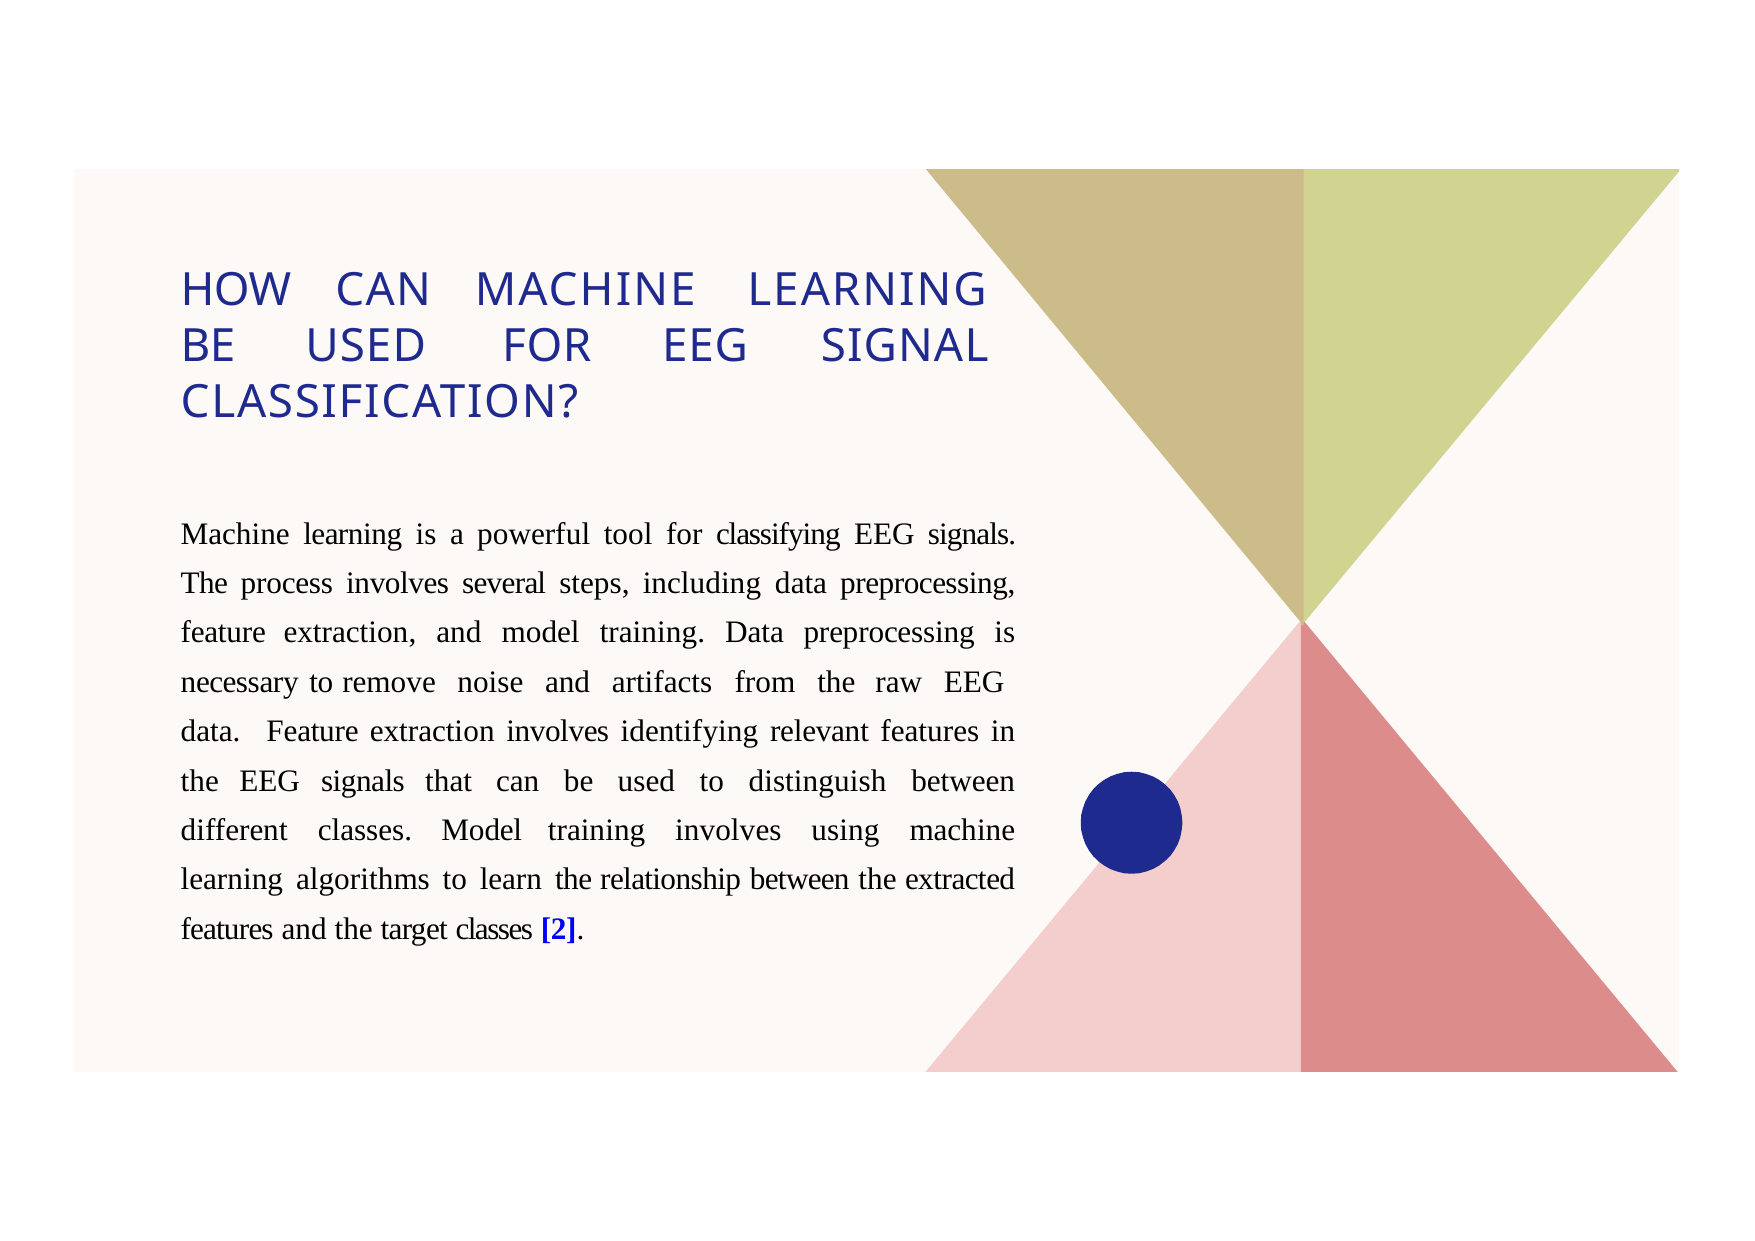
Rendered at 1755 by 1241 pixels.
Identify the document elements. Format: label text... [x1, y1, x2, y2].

text_box CLASSIFICATION? Machine learning is a powerful tool for classifying EEG signals. The process involves several steps, including data preprocessing, feature extraction, and model training. Data preprocessing is necessary to remove noise and artifacts from the raw EEG data. Feature extraction involves identifying relevant features in the EEG signals that can be used to distinguish between different classes. Model training involves using machine learning algorithms to learn the relationship between the extracted features and the target classes [2]. [178, 369, 1017, 946]
title HOW CAN MACHINE LEARNING BE USED FOR EEG SIGNAL [178, 257, 1010, 369]
